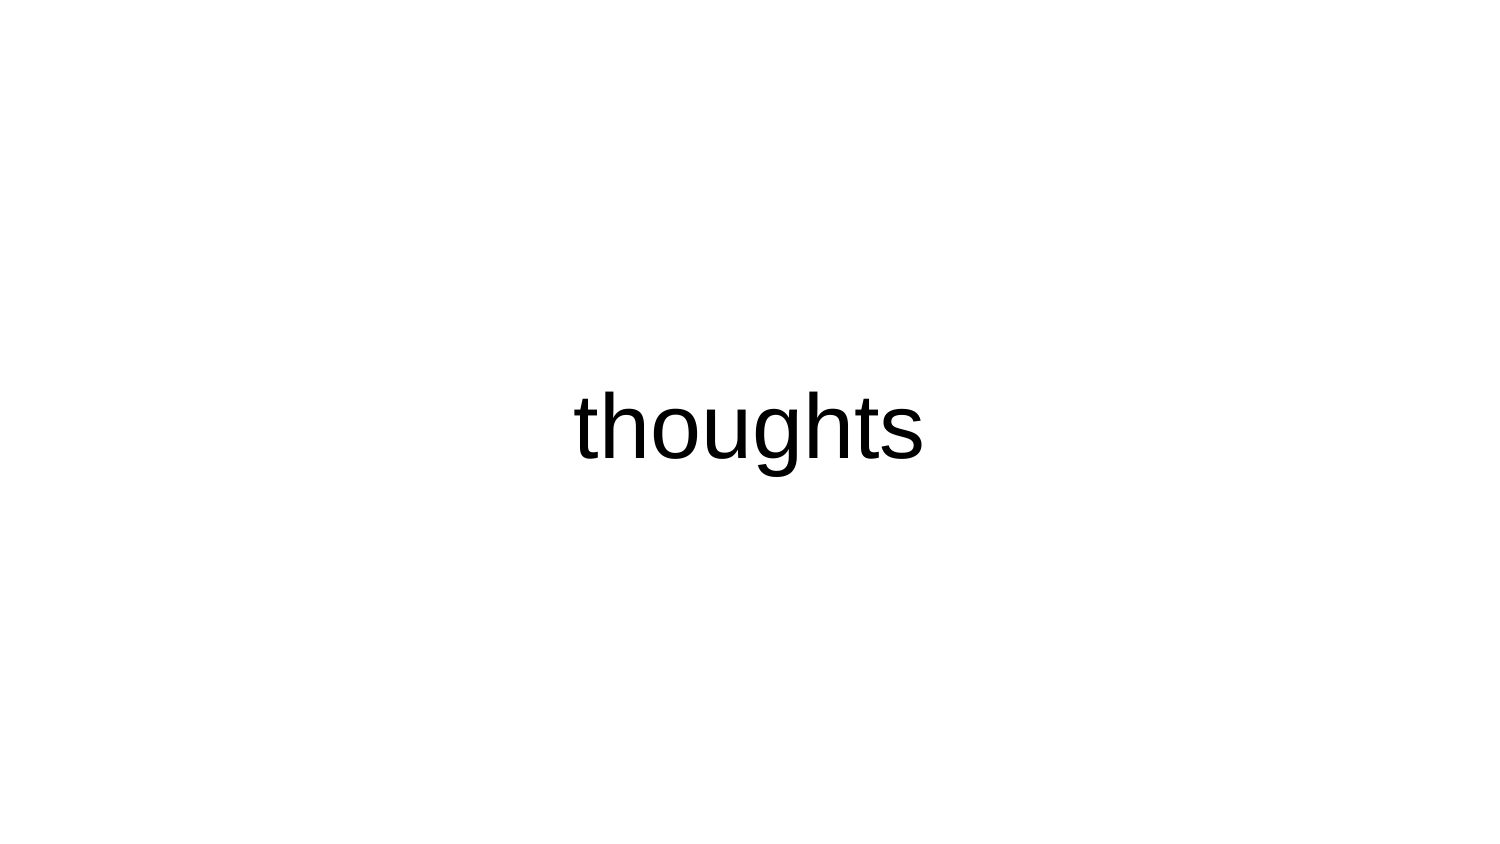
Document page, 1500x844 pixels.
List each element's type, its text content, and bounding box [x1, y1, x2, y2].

title thoughts [75, 351, 1425, 493]
